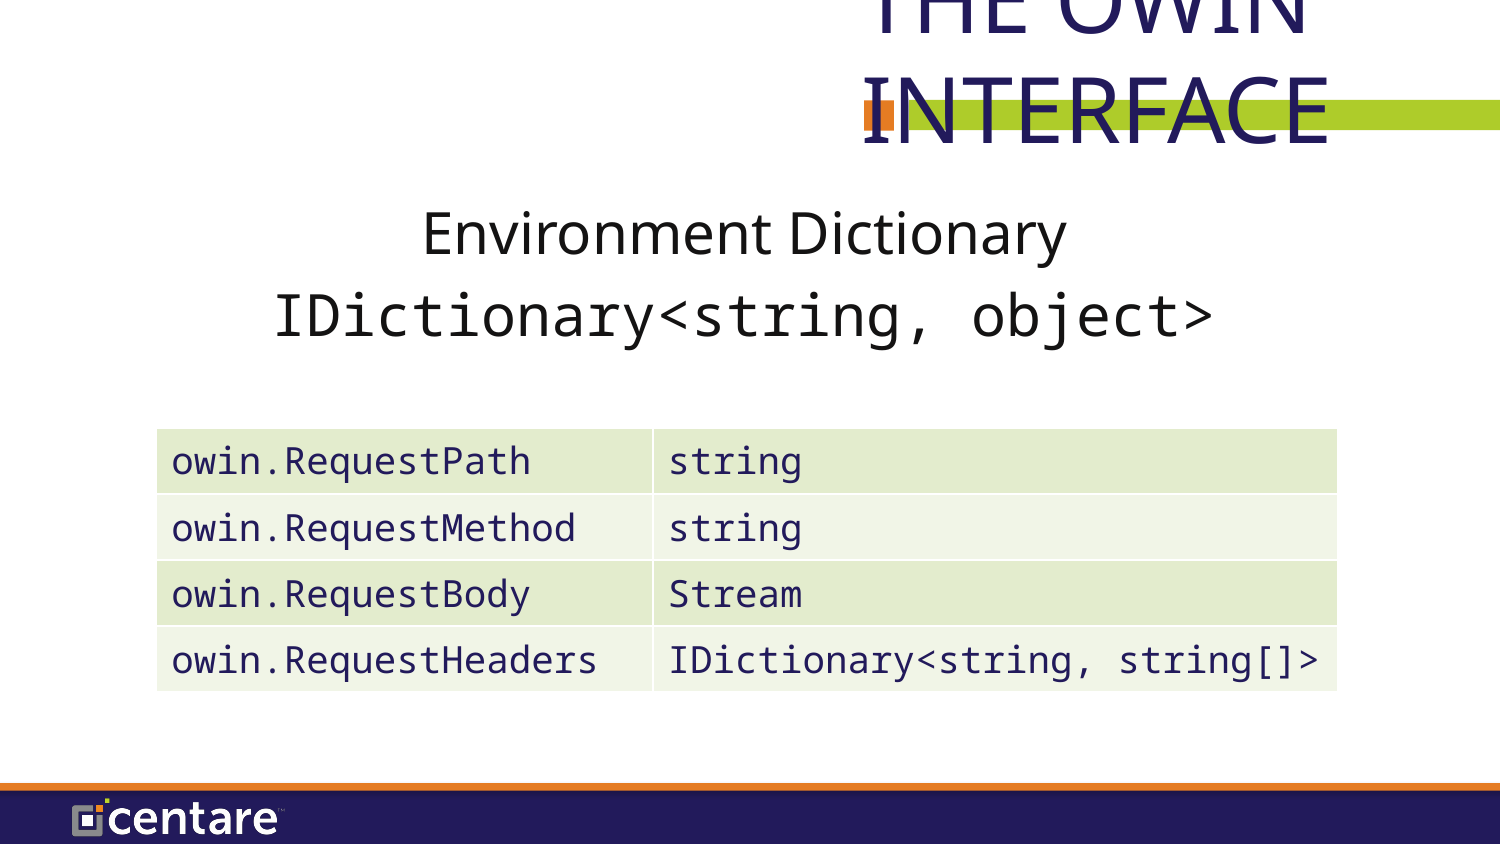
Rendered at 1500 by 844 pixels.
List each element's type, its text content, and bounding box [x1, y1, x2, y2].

table_cell owin.RequestBody [157, 561, 652, 625]
table_cell owin.RequestMethod [157, 495, 652, 559]
table_cell IDictionary<string, string[]> [654, 627, 1337, 691]
table_cell Stream [654, 561, 1337, 625]
table_header owin.RequestPath [157, 429, 652, 493]
picture [66, 794, 290, 842]
list Environment Dictionary IDictionary<string, object> [75, 188, 1414, 381]
table_cell string [654, 495, 1337, 559]
table_header string [654, 429, 1337, 493]
table_cell owin.RequestHeaders [157, 627, 652, 691]
title The OWIN Interface [846, 14, 1500, 91]
